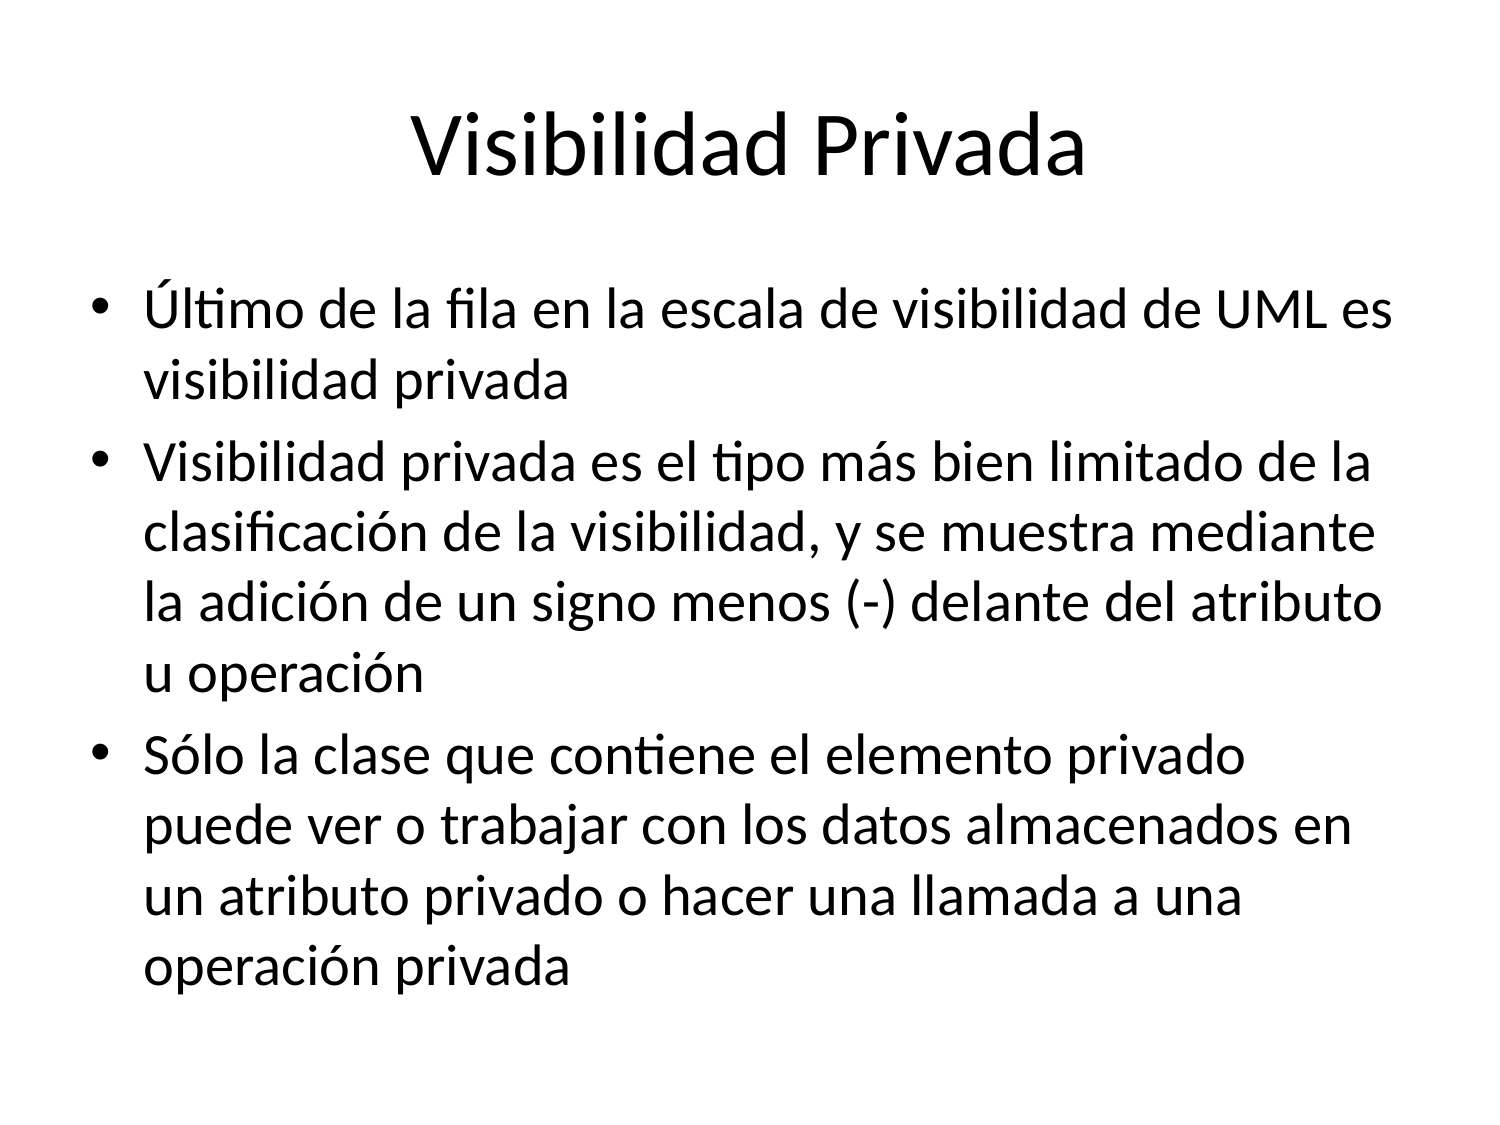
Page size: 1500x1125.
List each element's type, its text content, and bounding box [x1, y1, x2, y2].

list Último de la fila en la escala de visibilidad de UML es visibilidad privada Visibilidad privada es el tipo más bien limitado de la clasificación de la visibilidad, y se muestra mediante la adición de un signo menos (-) delante del atributo u operación Sólo la clase que contiene el elemento privado puede ver o trabajar con los datos almacenados en un atributo privado o hacer una llamada a una operación privada [75, 262, 1425, 1005]
title Visibilidad Privada [75, 45, 1425, 233]
